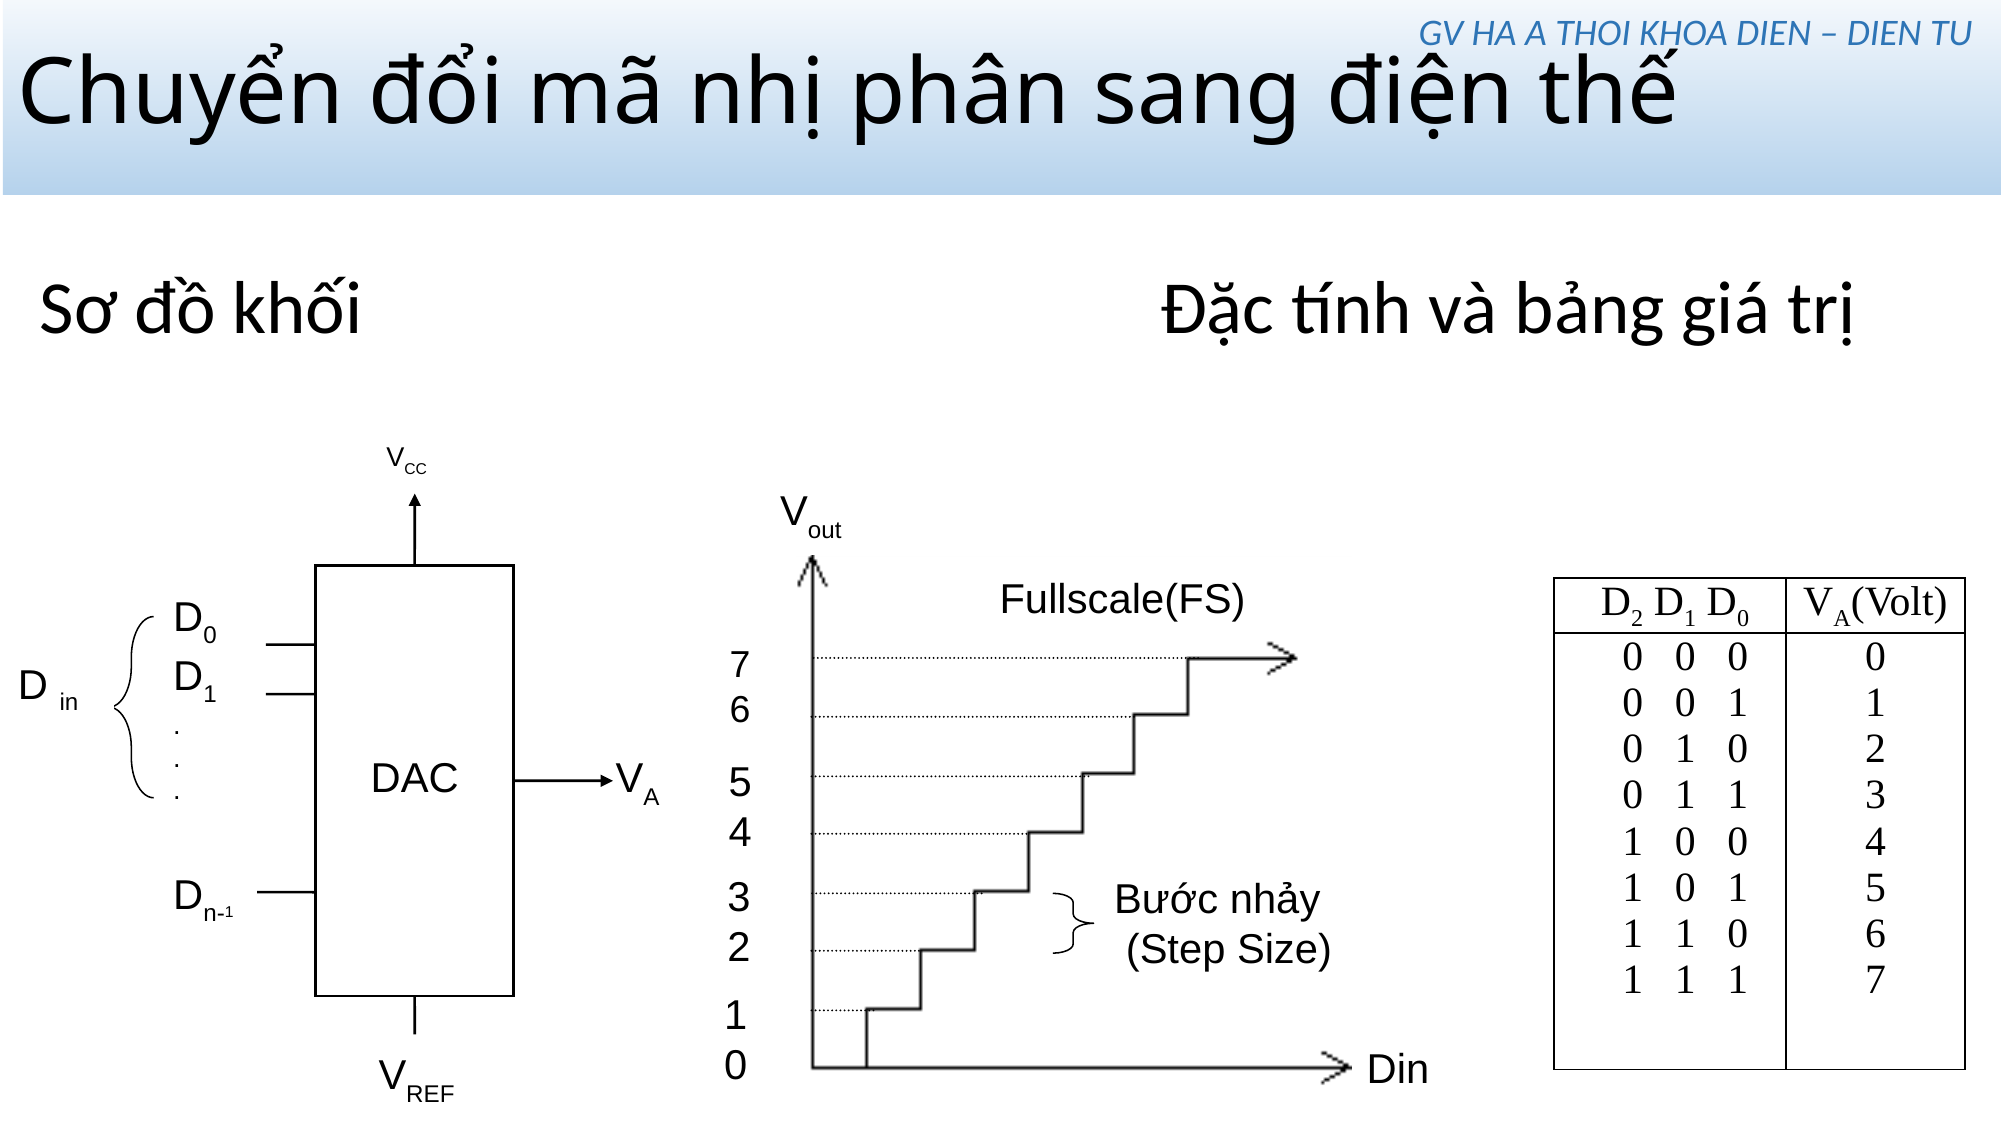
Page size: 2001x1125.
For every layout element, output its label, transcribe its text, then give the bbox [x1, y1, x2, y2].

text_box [2, 431, 700, 1113]
text_box Sơ đồ khối [25, 251, 378, 357]
text_box GV HA A THOI KHOA DIEN – DIEN TU [1403, 0, 1997, 61]
text_box Đặc tính và bảng giá trị [1145, 251, 1872, 357]
title Chuyển đổi mã nhị phân sang điện thế [2, 0, 2000, 195]
table_header D2 D1 D0 [1556, 579, 1785, 632]
table_cell 0 0 0 0 0 1 0 1 0 0 1 1 1 0 0 1 0 1 1 1 0 1 1 1 [1556, 634, 1785, 1069]
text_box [709, 476, 1556, 1119]
table_header VA(Volt) [1787, 579, 1964, 632]
table_cell 0 1 2 3 4 5 6 7 [1787, 634, 1964, 1069]
